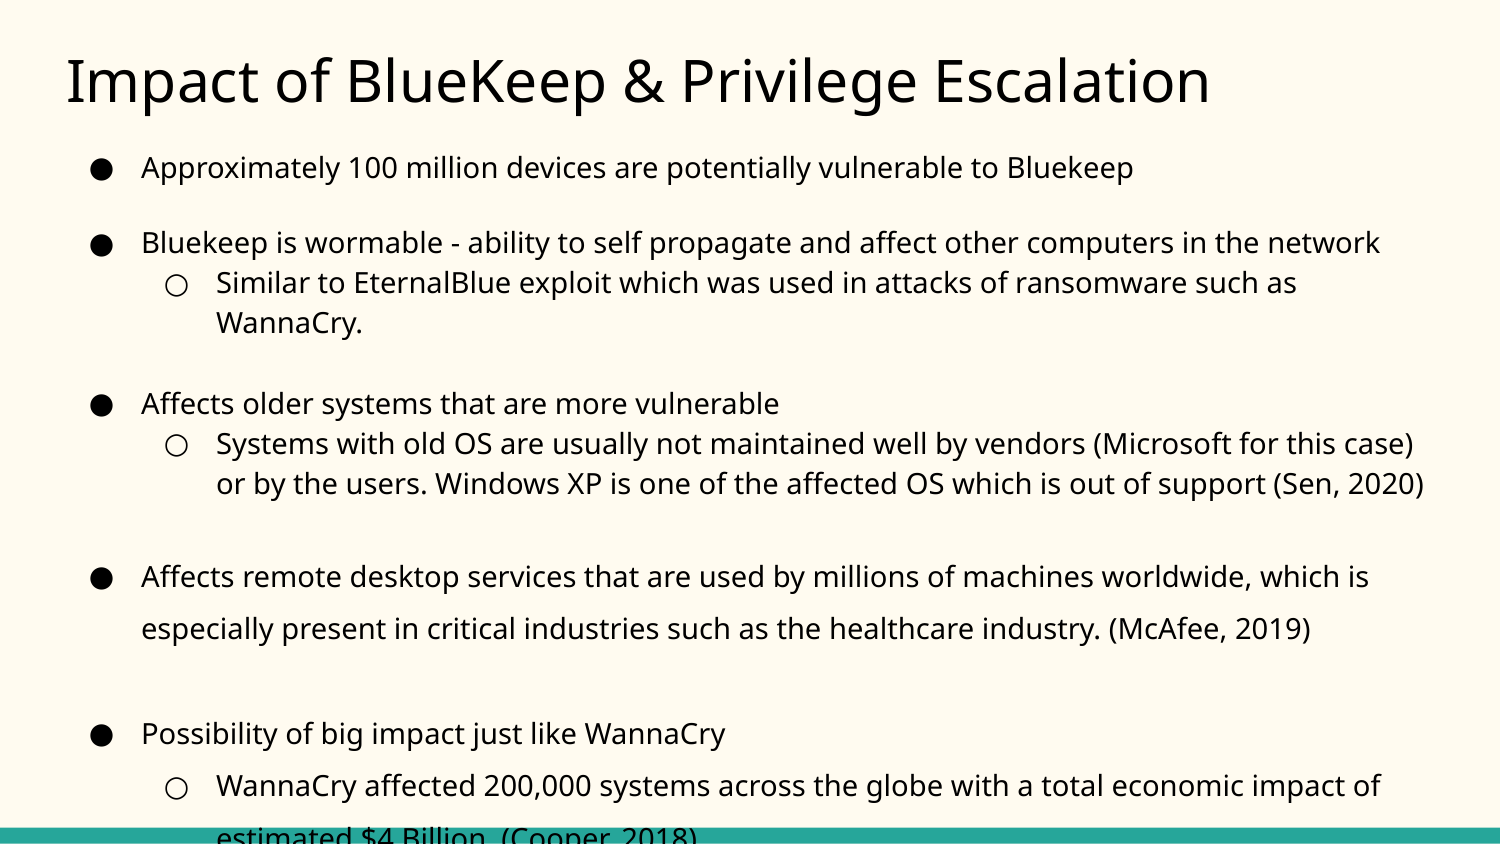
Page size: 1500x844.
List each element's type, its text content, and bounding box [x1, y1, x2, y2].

list Approximately 100 million devices are potentially vulnerable to Bluekeep Bluekeep is wormable - ability to self propagate and affect other computers in the network Similar to EternalBlue exploit which was used in attacks of ransomware such as WannaCry. Affects older systems that are more vulnerable Systems with old OS are usually not maintained well by vendors (Microsoft for this case) or by the users. Windows XP is one of the affected OS which is out of support (Sen, 2020) Affects remote desktop services that are used by millions of machines worldwide, which is especially present in critical industries such as the healthcare industry. (McAfee, 2019) Possibility of big impact just like WannaCry WannaCry affected 200,000 systems across the globe with a total economic impact of estimated $4 Billion. (Cooper, 2018) [51, 128, 1449, 829]
title Impact of BlueKeep & Privilege Escalation [51, 28, 1449, 128]
